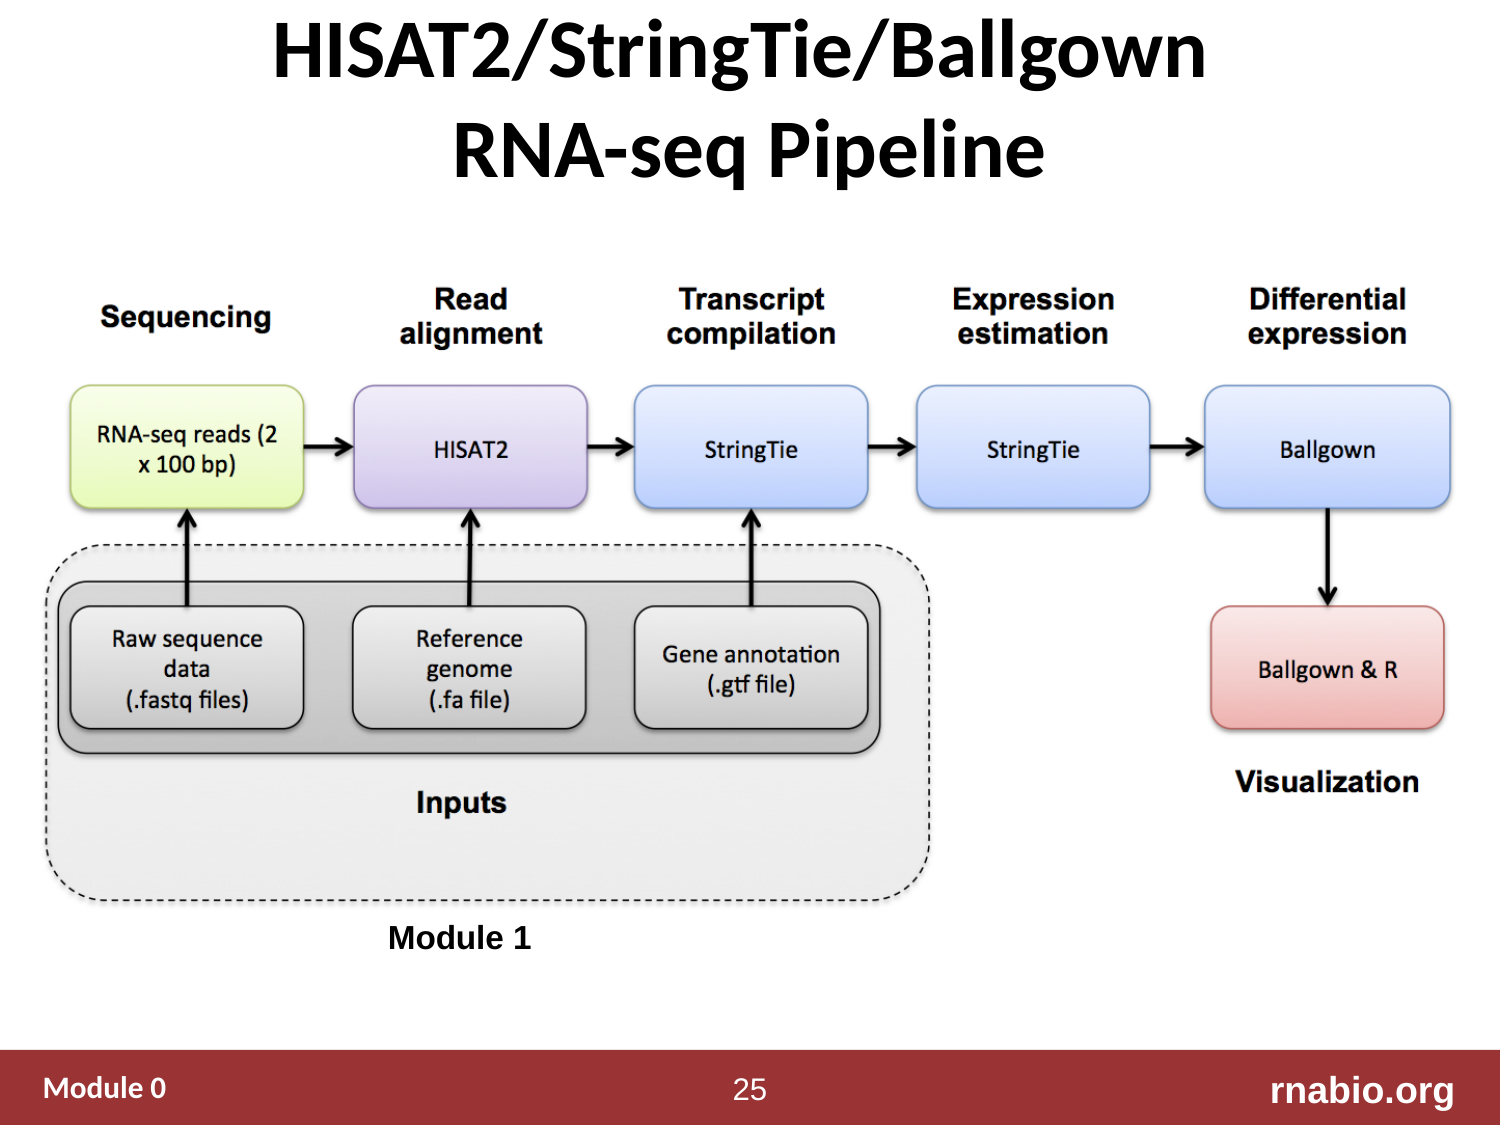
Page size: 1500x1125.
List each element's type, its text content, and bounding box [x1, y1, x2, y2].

title HISAT2/StringTie/Ballgown RNA-seq Pipeline [24, 0, 1475, 188]
text_box Module 1 [373, 931, 547, 964]
picture [29, 266, 1471, 923]
